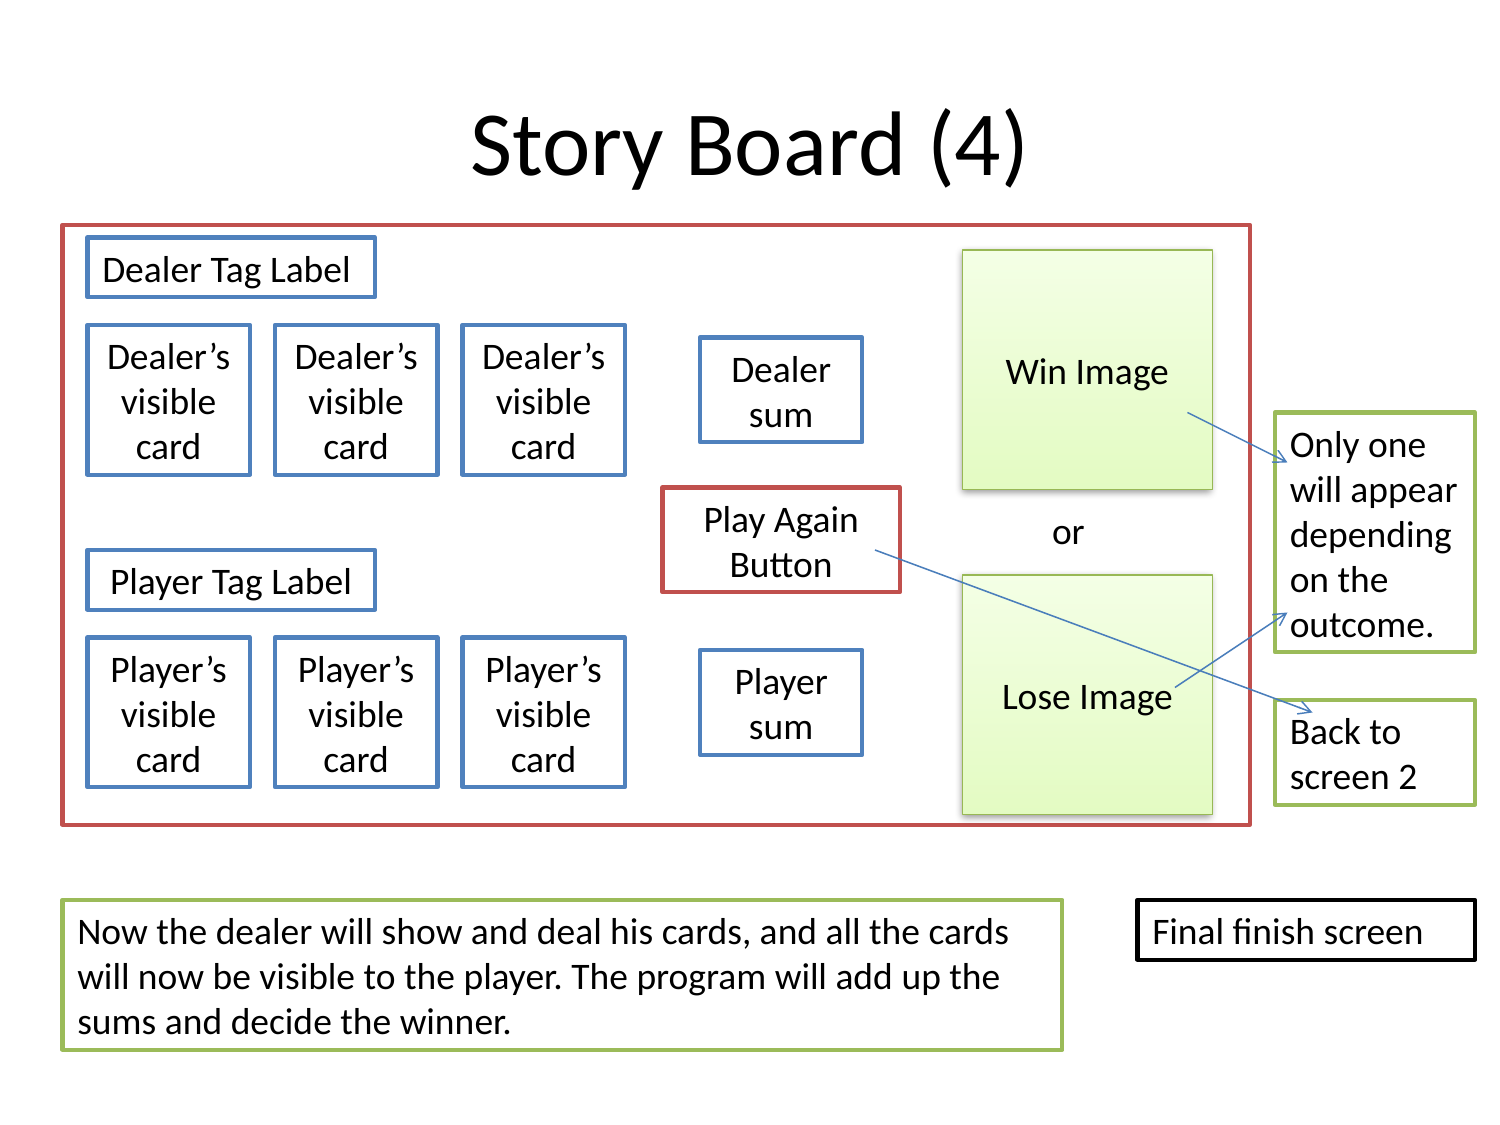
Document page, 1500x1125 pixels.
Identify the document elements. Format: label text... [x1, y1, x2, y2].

text_box Now the dealer will show and deal his cards, and all the cards will now be visible to the player. The program will add up the sums and decide the winner. [60, 898, 1064, 1052]
text_box Player Tag Label [85, 548, 377, 612]
text_box Player sum [698, 648, 864, 757]
text_box Final finish screen [1135, 898, 1477, 962]
text_box Dealer’s visible card [85, 323, 252, 477]
text_box Player’s visible card [273, 635, 440, 789]
text_box Dealer sum [698, 335, 864, 444]
text_box Play Again Button [660, 485, 902, 594]
text_box Dealer Tag Label [85, 235, 377, 299]
text_box Win Image [962, 249, 1213, 490]
text_box Player’s visible card [85, 635, 252, 789]
text_box Only one will appear depending on the outcome. [1273, 410, 1477, 654]
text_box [874, 549, 1313, 713]
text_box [1187, 412, 1288, 463]
text_box Lose Image [962, 722, 1213, 815]
text_box Dealer’s visible card [460, 323, 627, 477]
text_box [60, 223, 1252, 827]
text_box Player’s visible card [460, 635, 627, 789]
text_box Back to screen 2 [1273, 698, 1477, 807]
title Story Board (4) [75, 45, 1425, 233]
text_box Dealer’s visible card [273, 323, 440, 477]
text_box or [1037, 499, 1175, 548]
